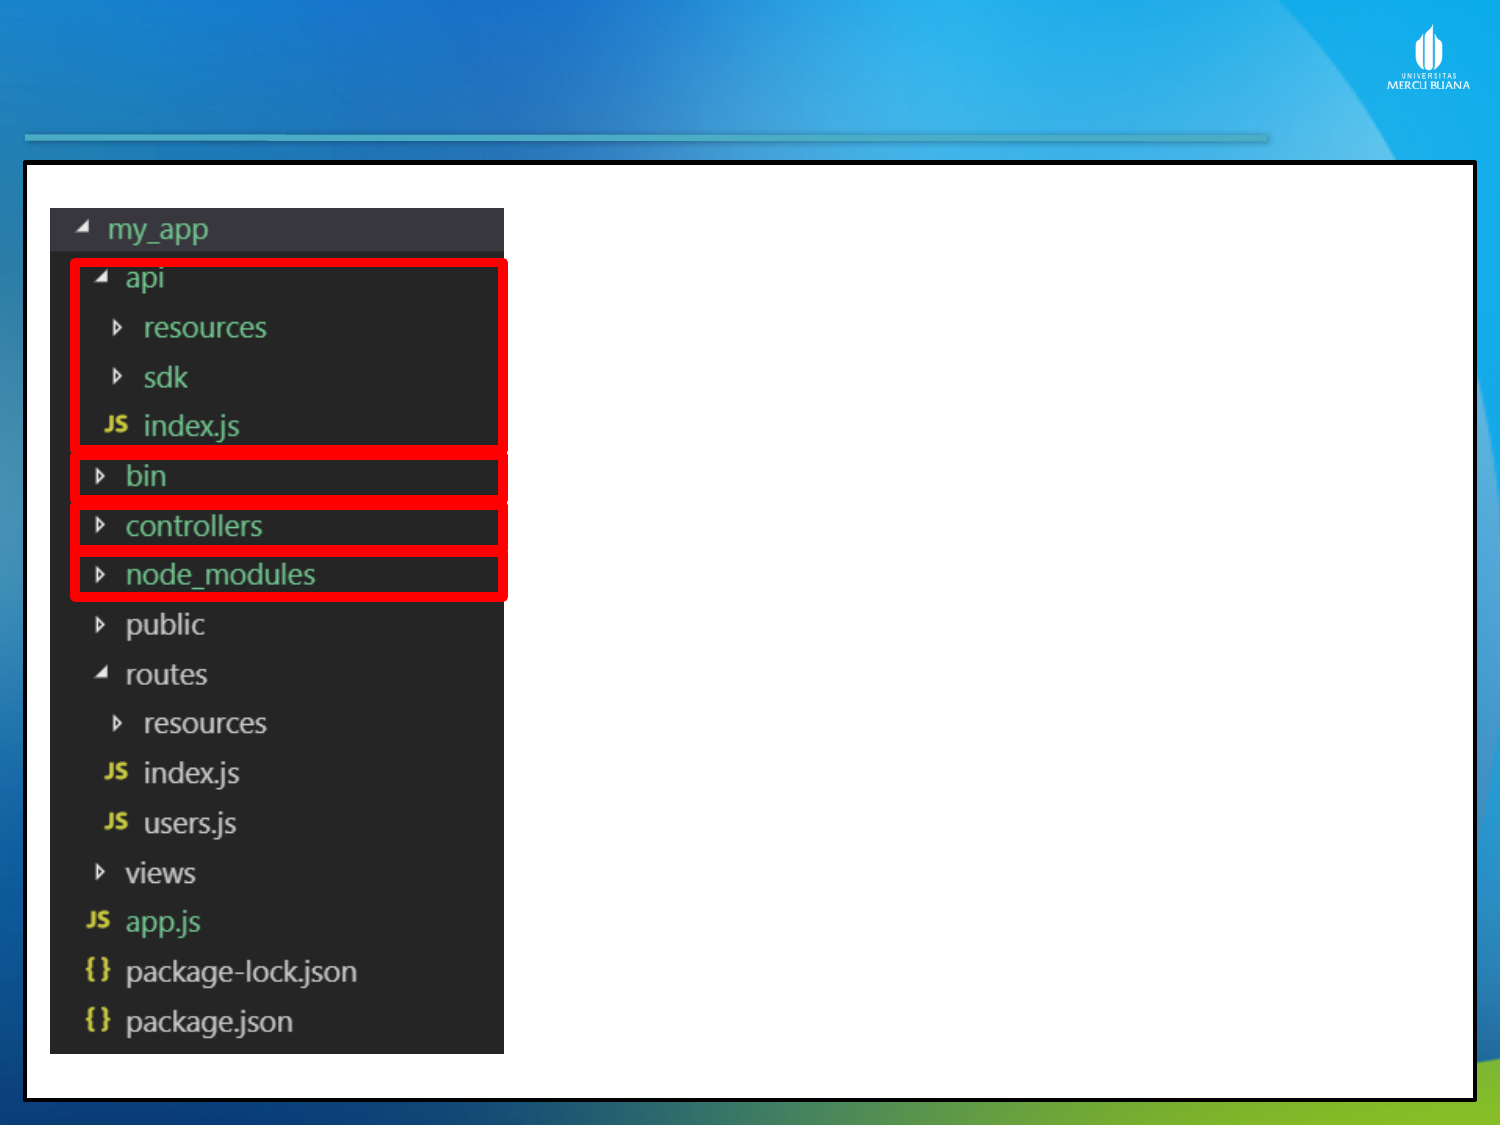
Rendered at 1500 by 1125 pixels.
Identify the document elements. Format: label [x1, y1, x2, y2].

picture [0, 0, 1500, 1125]
text_box [23, 160, 1477, 1102]
